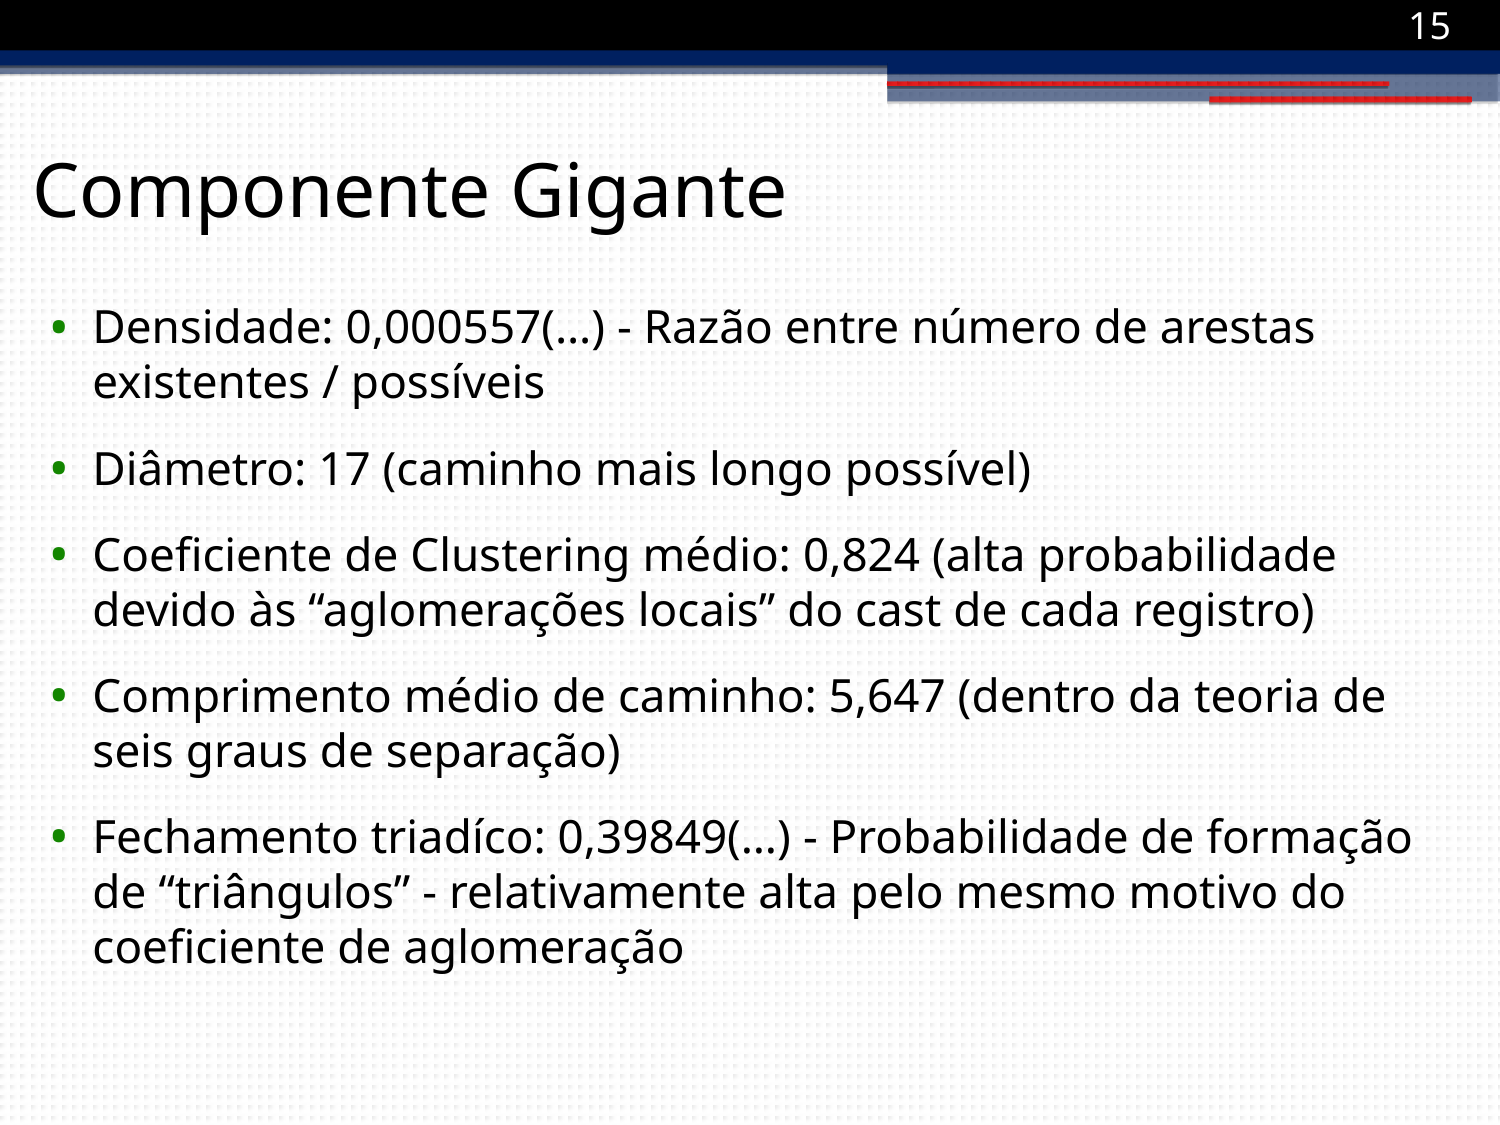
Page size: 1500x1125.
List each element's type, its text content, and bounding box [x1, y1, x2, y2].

text_box Densidade: 0,000557(…) - Razão entre número de arestas existentes / possíveis Diâmetro: 17 (caminho mais longo possível) Coeficiente de Clustering médio: 0,824 (alta probabilidade devido às “aglomerações locais” do cast de cada registro) Comprimento médio de caminho: 5,647 (dentro da teoria de seis graus de separação) Fechamento triadíco: 0,39849(…) - Probabilidade de formação de “triângulos” - relativamente alta pelo mesmo motivo do coeficiente de aglomeração [17, 290, 1482, 1125]
text_box Componente Gigante [17, 99, 1482, 275]
picture [0, 74, 1500, 1125]
text_box 1 [1341, 0, 1466, 61]
